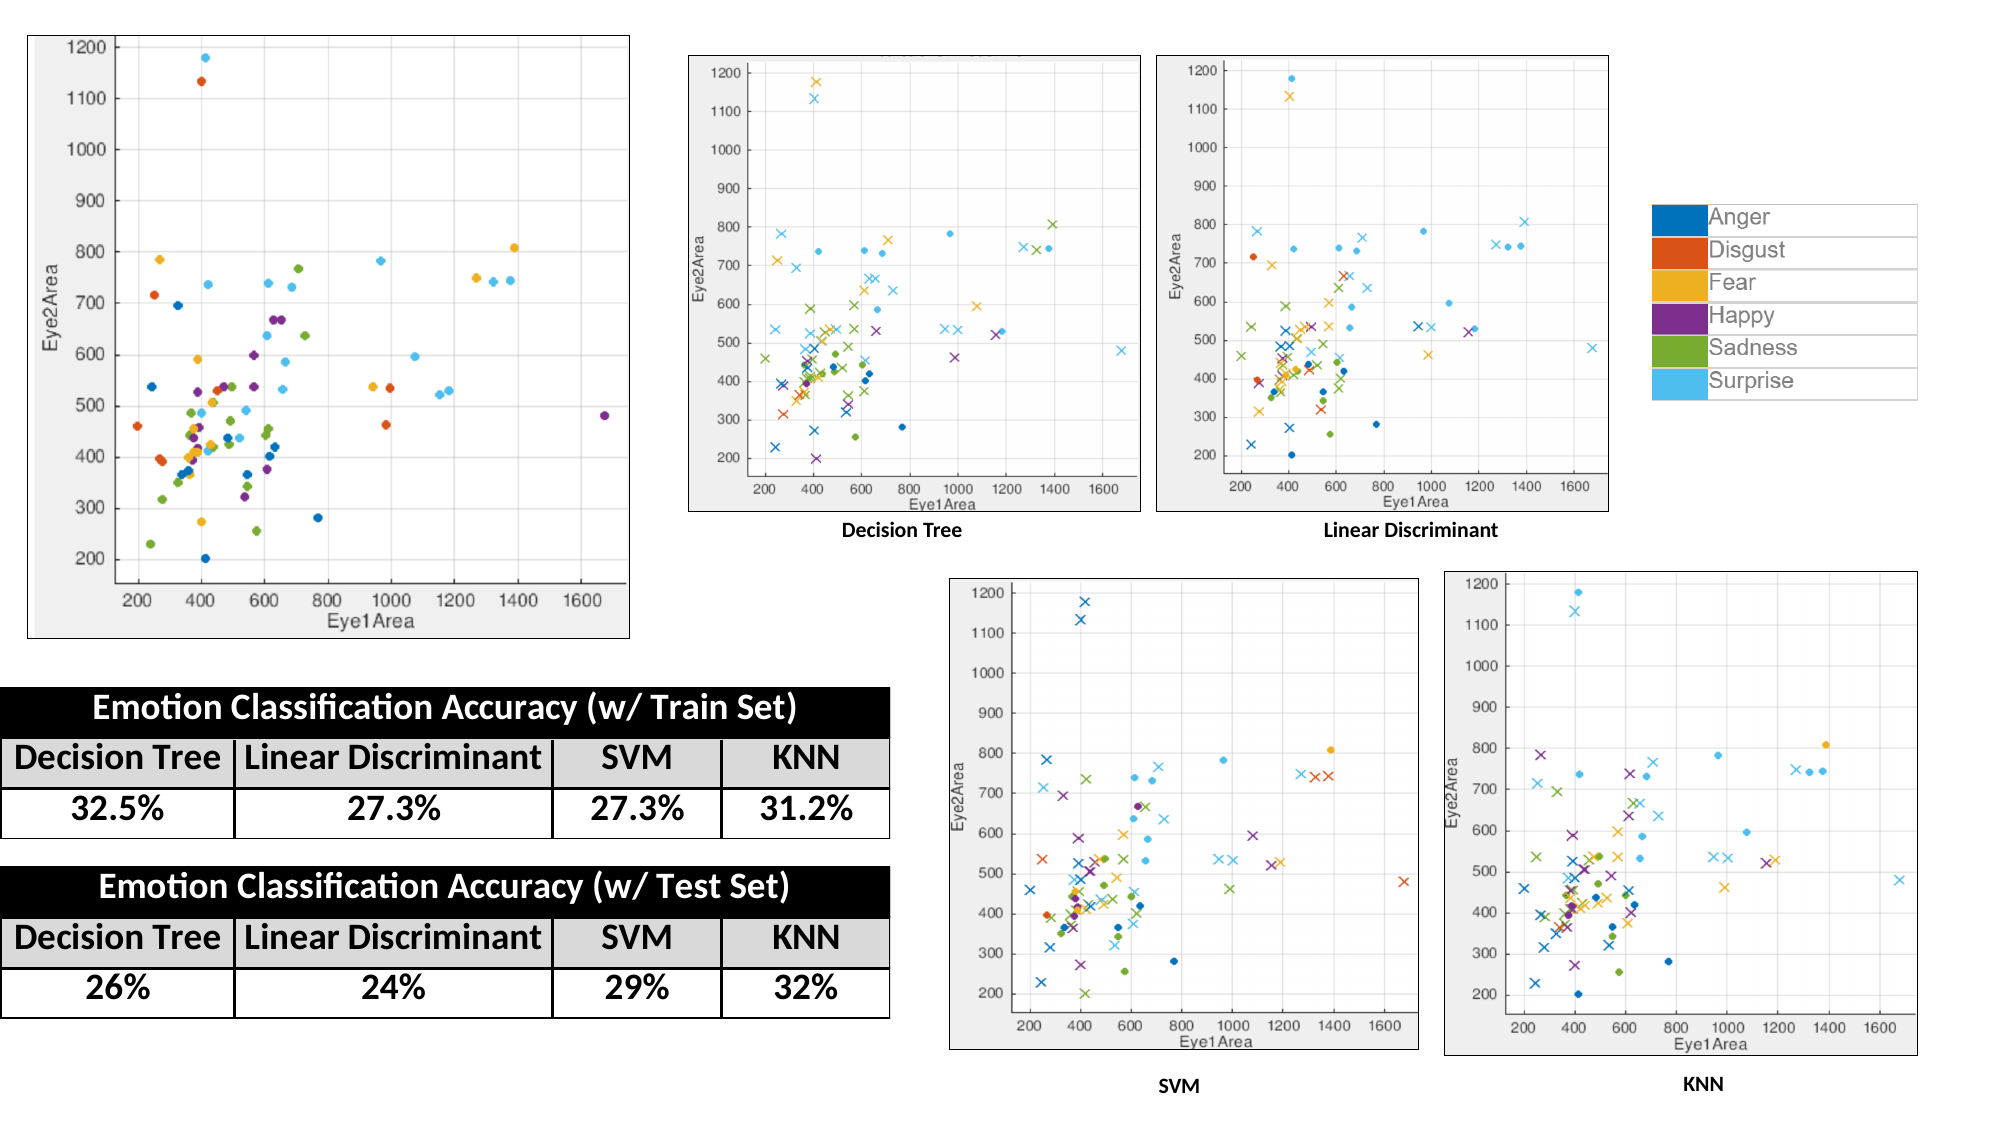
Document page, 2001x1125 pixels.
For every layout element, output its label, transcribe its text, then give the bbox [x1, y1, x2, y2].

picture [1444, 571, 1918, 1056]
picture [27, 35, 630, 639]
text_box SVM [1072, 1064, 1287, 1106]
picture [1652, 204, 1918, 401]
picture [1155, 55, 1609, 512]
picture [0, 866, 892, 1020]
picture [688, 55, 1141, 512]
text_box Decision Tree [827, 512, 1042, 549]
picture [949, 578, 1419, 1050]
text_box Linear Discriminant [1309, 512, 1524, 549]
text_box KNN [1596, 1062, 1811, 1104]
picture [0, 687, 892, 840]
